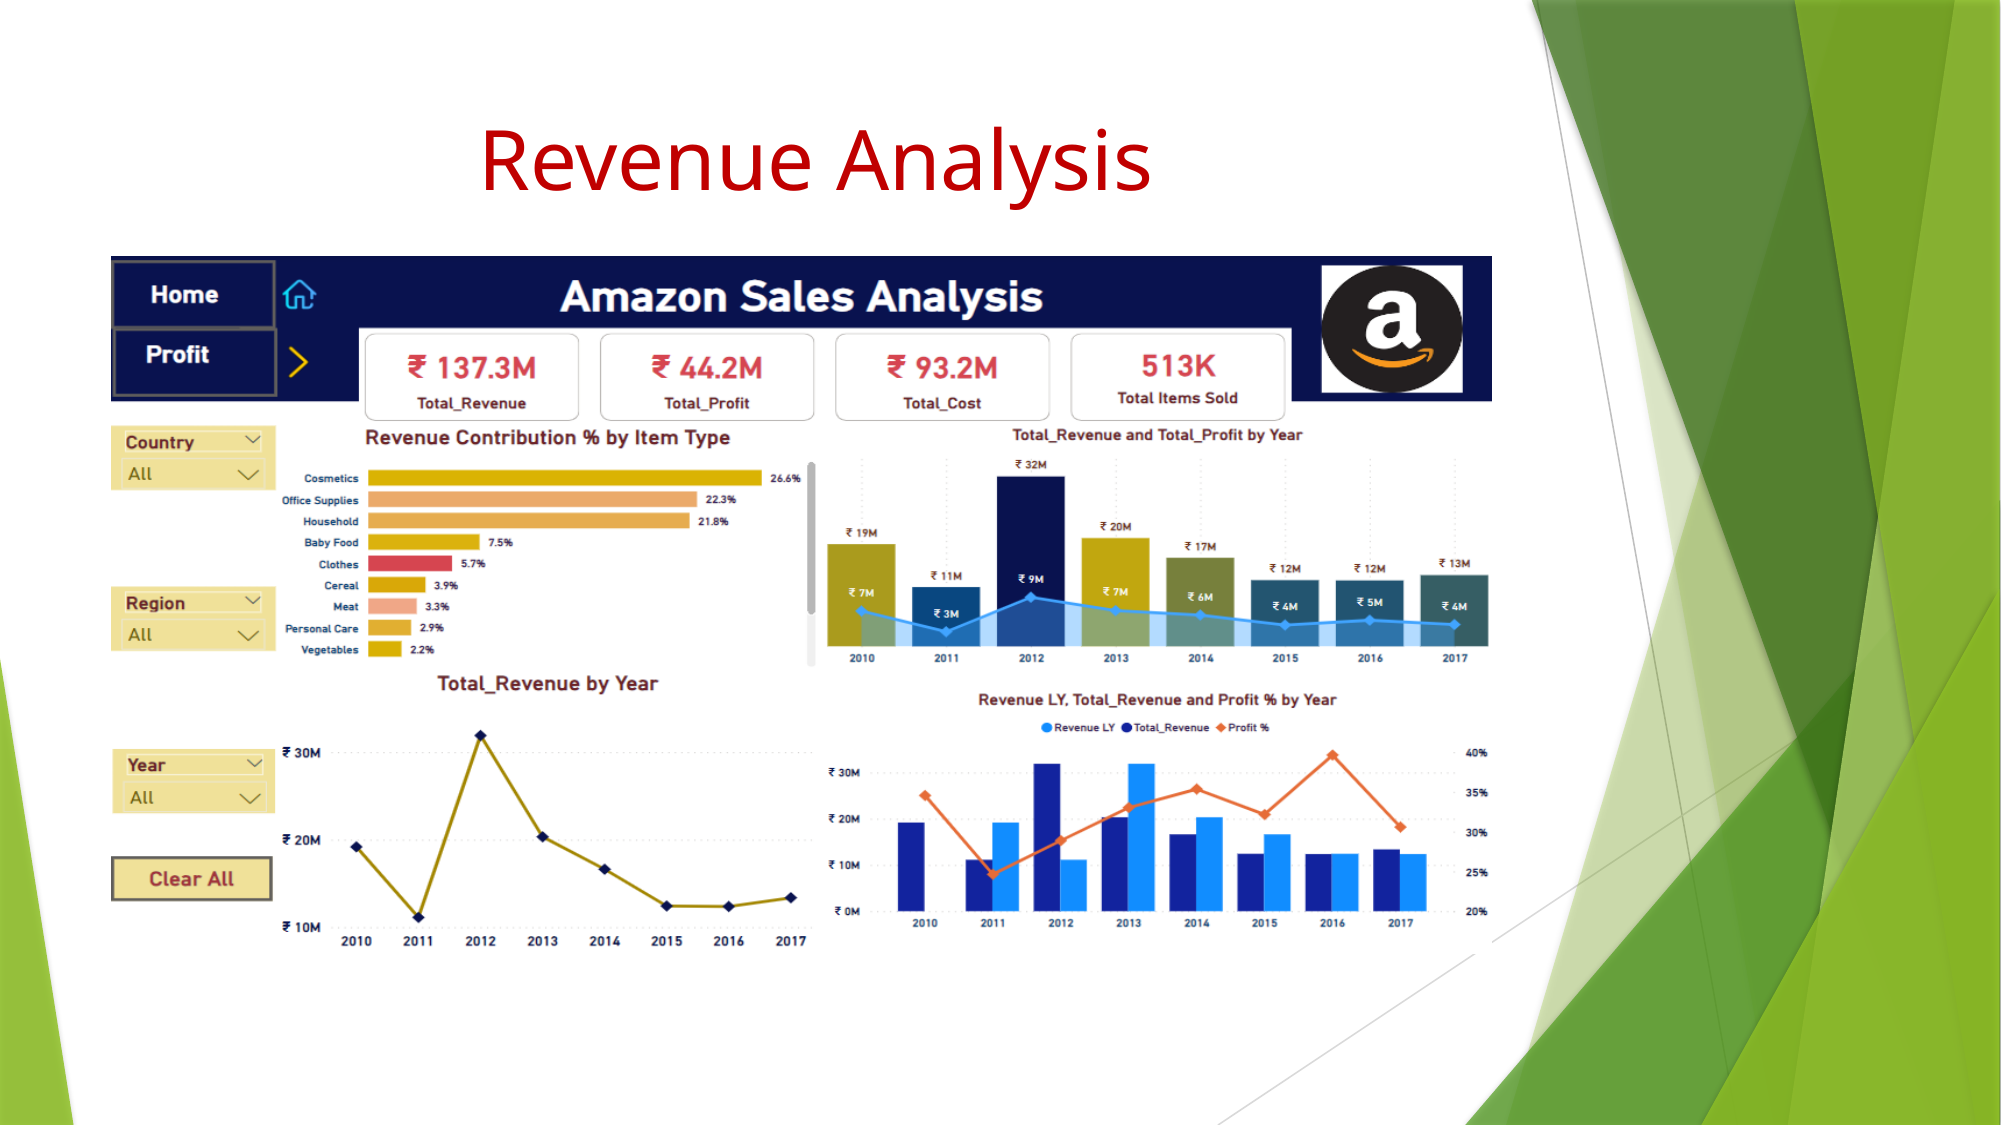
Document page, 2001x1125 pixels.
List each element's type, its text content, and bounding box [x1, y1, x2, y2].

title Revenue Analysis [111, 99, 1522, 317]
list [110, 255, 1492, 954]
